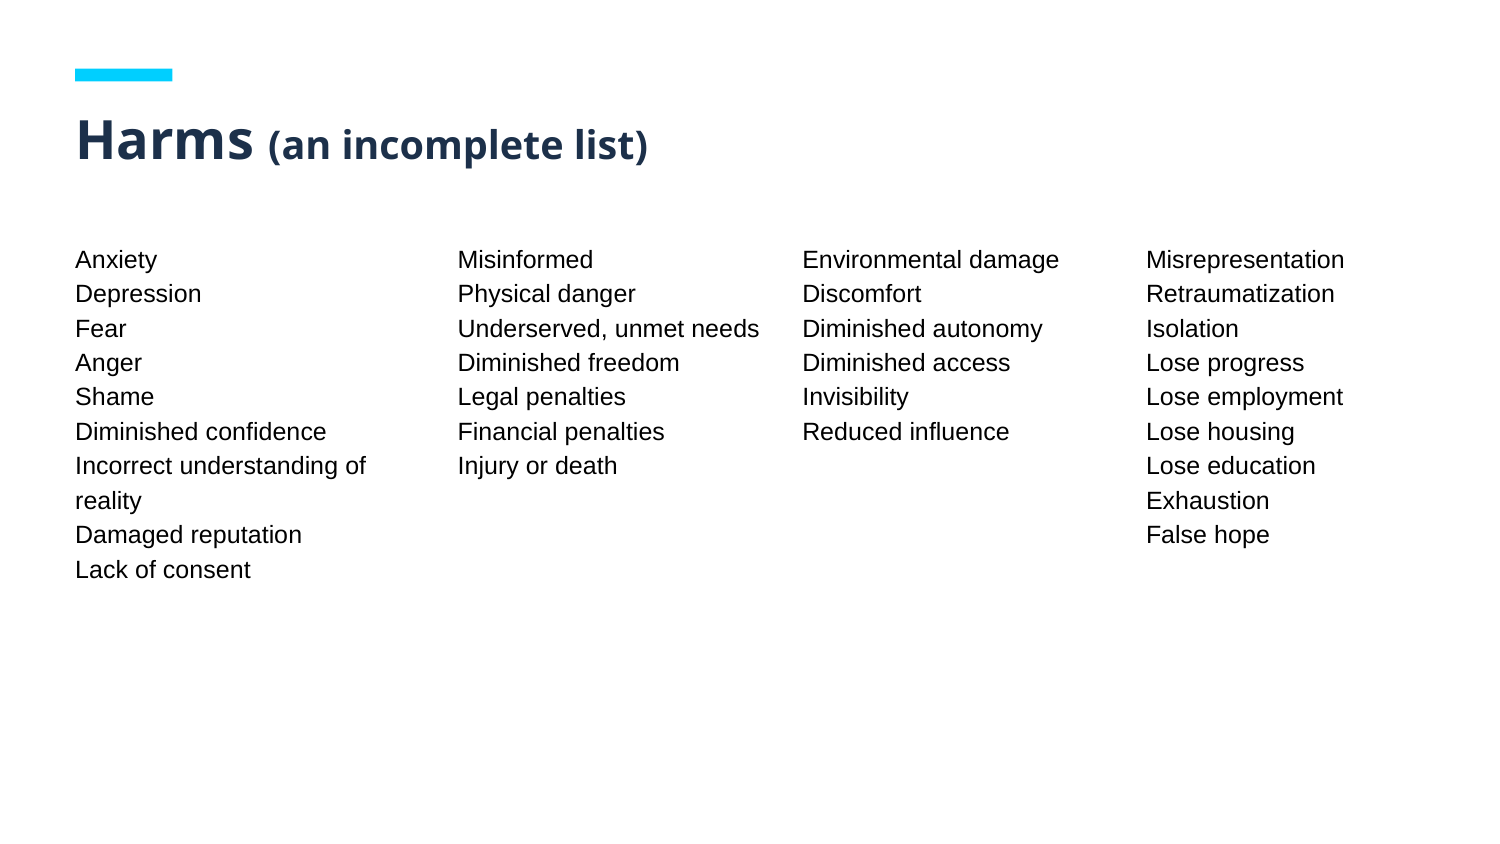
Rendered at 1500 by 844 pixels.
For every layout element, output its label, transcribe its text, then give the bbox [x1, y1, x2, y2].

list Anxiety Depression Fear Anger Shame Diminished confidence Incorrect understanding of reality Damaged reputation Lack of consent [75, 238, 395, 766]
title Harms (an incomplete list) [75, 105, 1301, 186]
list Misinformed Physical danger Underserved, unmet needs Diminished freedom Legal penalties Financial penalties Injury or death [457, 238, 785, 766]
list Misrepresentation Retraumatization Isolation Lose progress Lose employment Lose housing Lose education Exhaustion False hope [1146, 238, 1450, 766]
list Environmental damage Discomfort Diminished autonomy Diminished access Invisibility Reduced influence [802, 238, 1106, 766]
